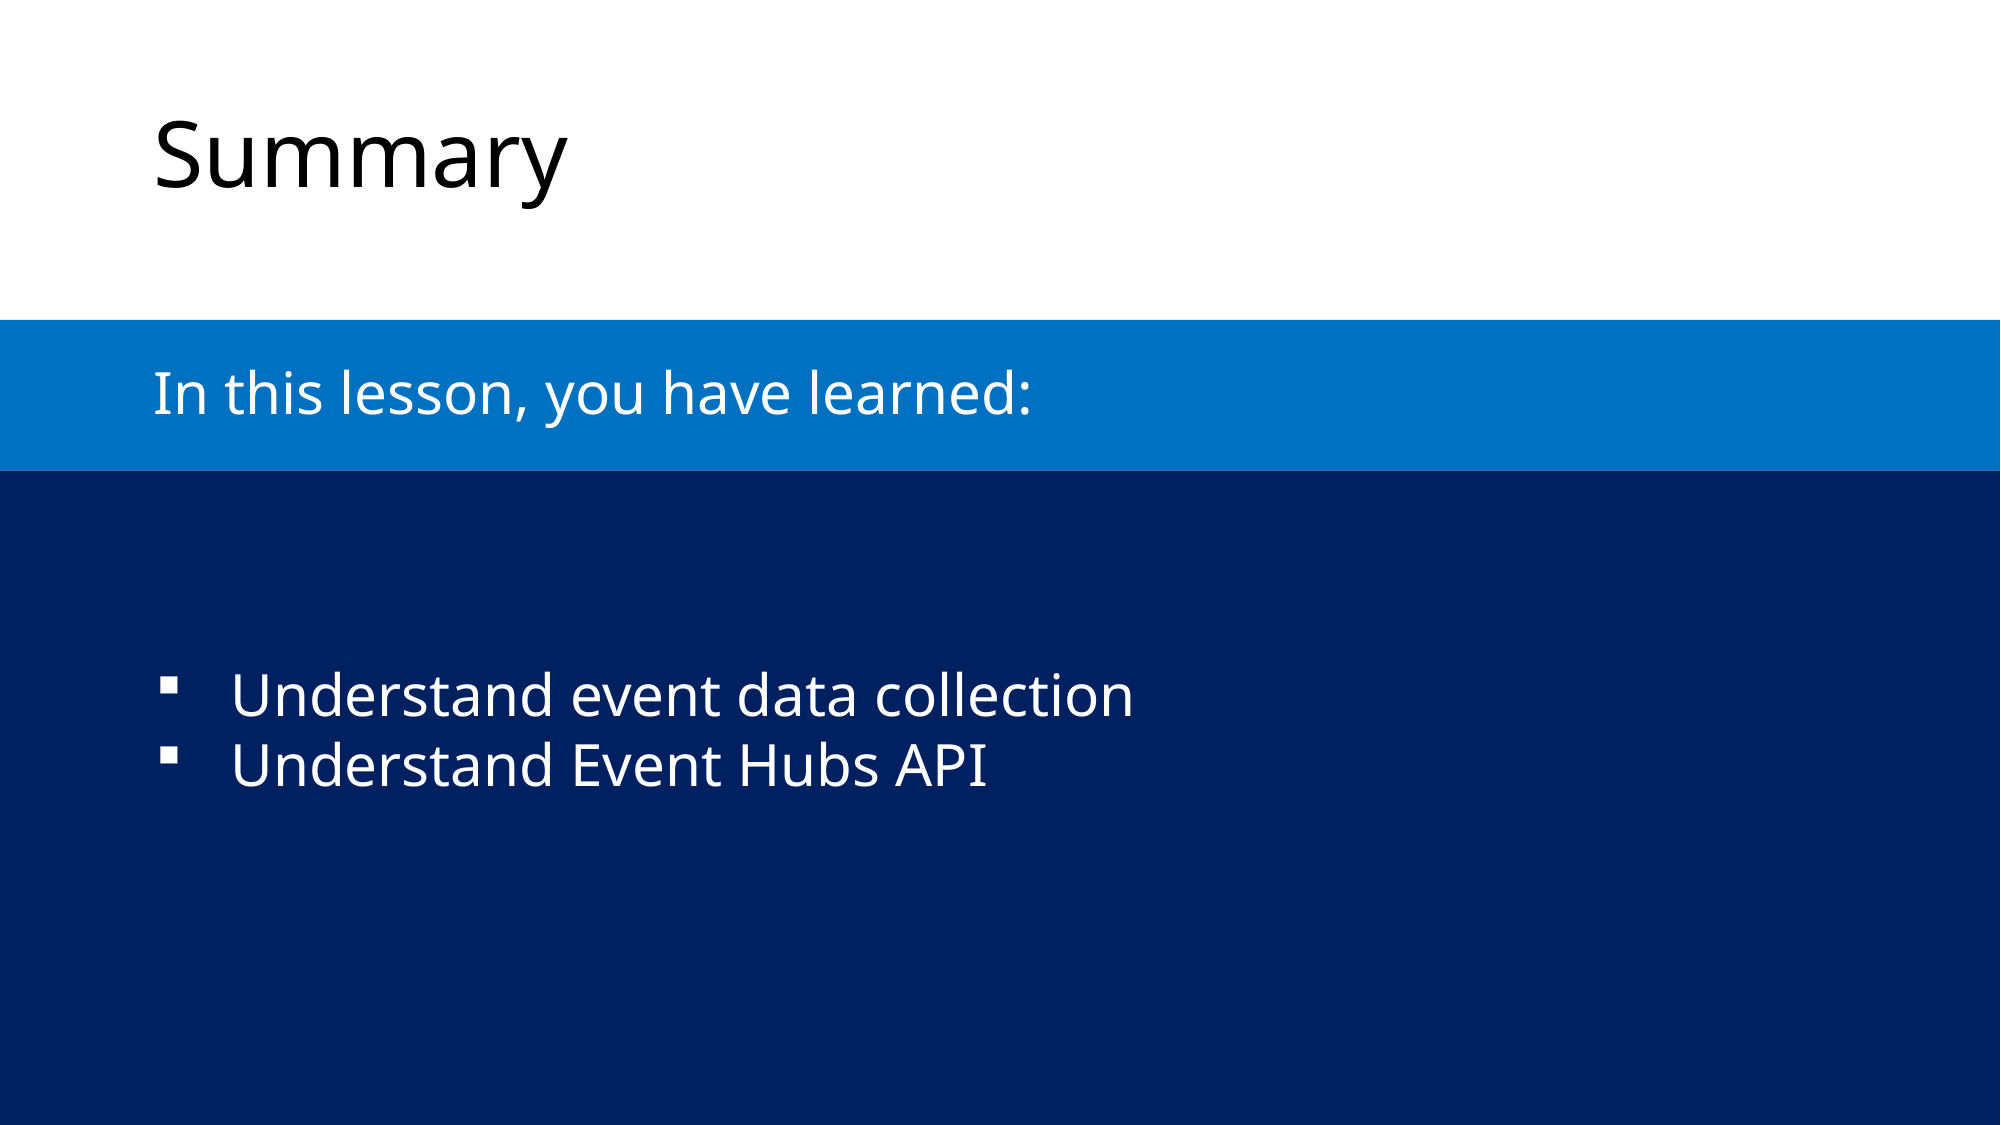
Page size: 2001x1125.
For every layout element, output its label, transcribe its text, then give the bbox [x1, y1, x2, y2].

text_box Summary [138, 88, 951, 213]
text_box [0, 319, 2000, 1125]
